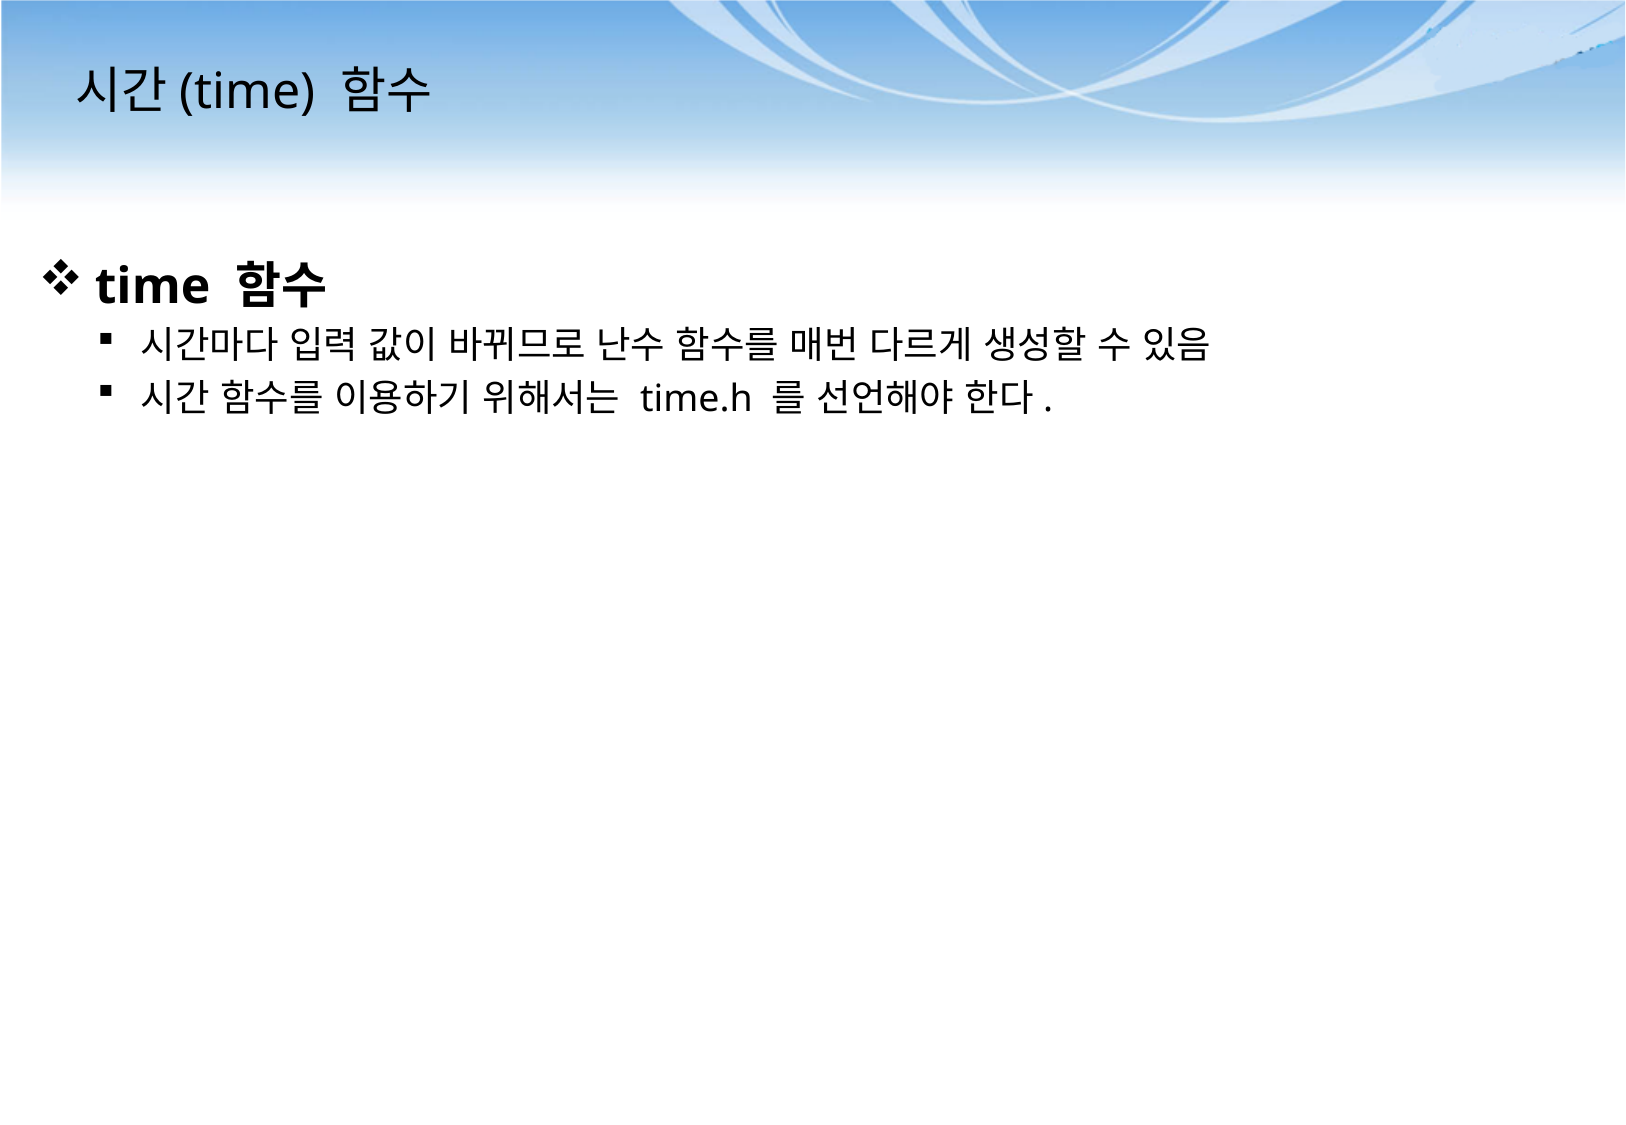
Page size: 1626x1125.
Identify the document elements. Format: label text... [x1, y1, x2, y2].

list time 함수 시간마다 입력 값이 바뀌므로 난수 함수를 매번 다르게 생성할 수 있음 시간 함수를 이용하기 위해서는 time.h 를 선언해야 한다. [23, 245, 1535, 1060]
title 시간(time) 함수 [60, 48, 1001, 130]
picture [0, 0, 1626, 1125]
